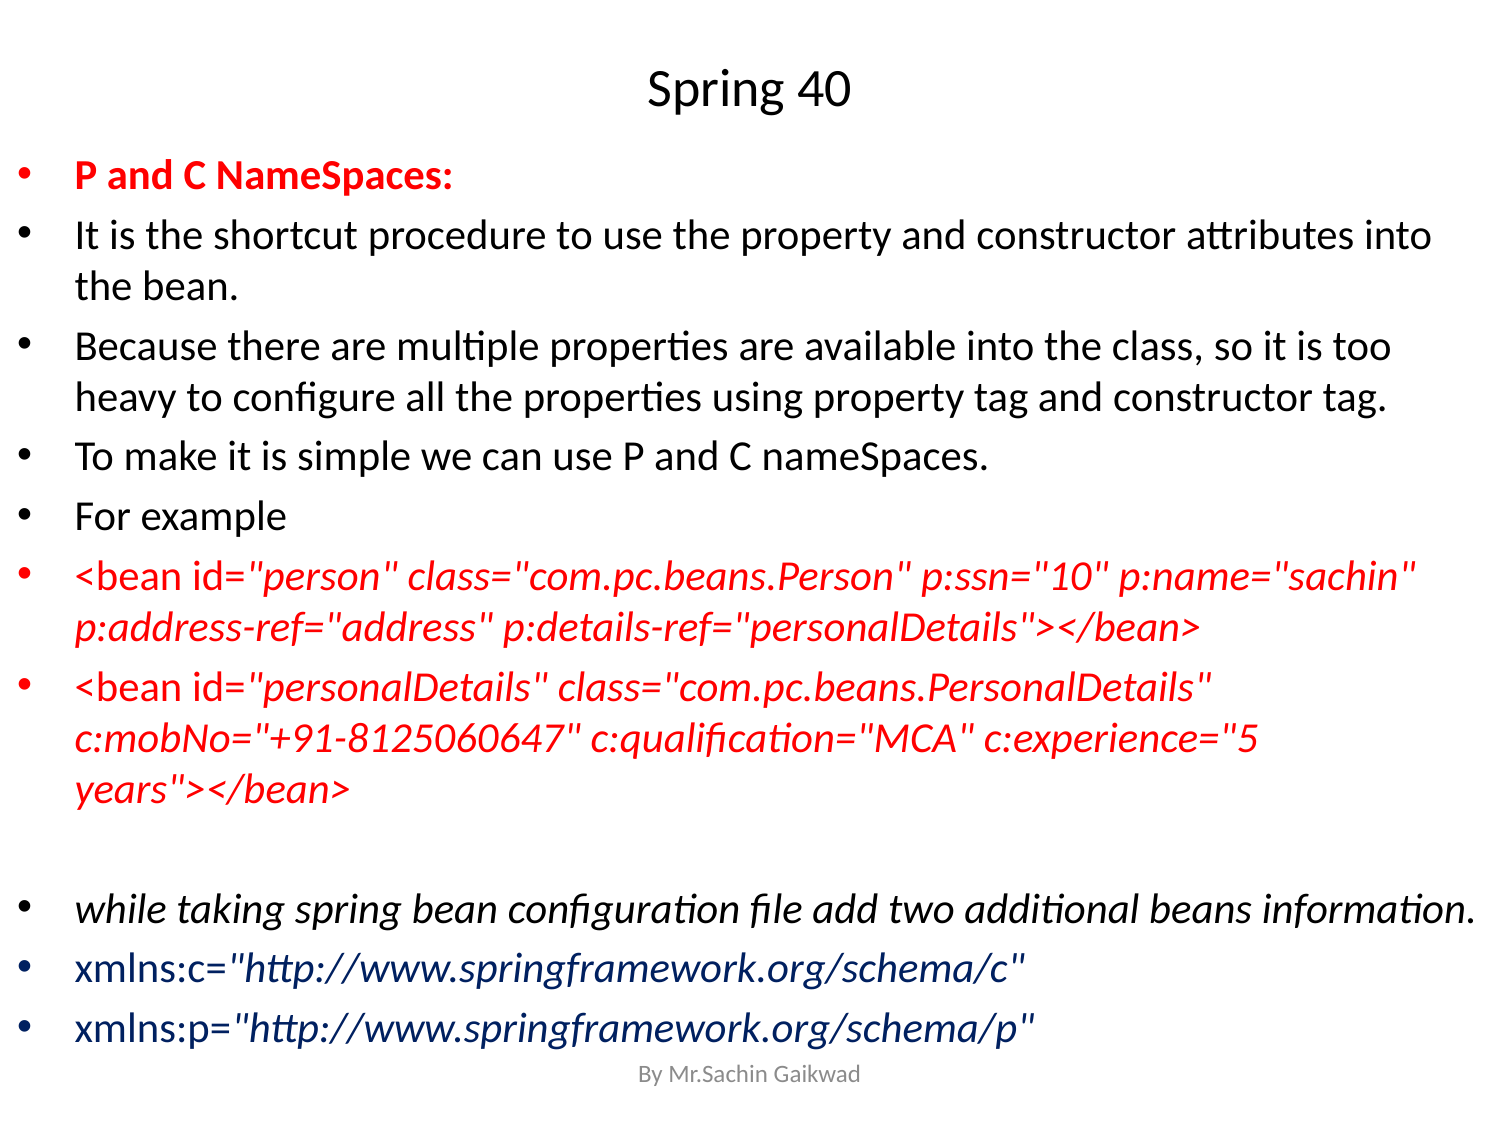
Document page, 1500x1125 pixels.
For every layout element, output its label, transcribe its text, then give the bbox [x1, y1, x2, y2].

title Spring 40 [75, 45, 1425, 125]
footer By Mr.Sachin Gaikwad [512, 1042, 988, 1103]
list P and C NameSpaces: It is the shortcut procedure to use the property and constructor attributes into the bean. Because there are multiple properties are available into the class, so it is too heavy to configure all the properties using property tag and constructor tag. To make it is simple we can use P and C nameSpaces. For example <bean id="person" class="com.pc.beans.Person" p:ssn="10" p:name="sachin" p:address-ref="address" p:details-ref="personalDetails"></bean> <bean id="personalDetails" class="com.pc.beans.PersonalDetails" c:mobNo="+91-8125060647" c:qualification="MCA" c:experience="5 years"></bean> while taking spring bean configuration file add two additional beans information. xmlns:c="http://www.springframework.org/schema/c" xmlns:p="http://www.springframework.org/schema/p" [2, 139, 1500, 1125]
